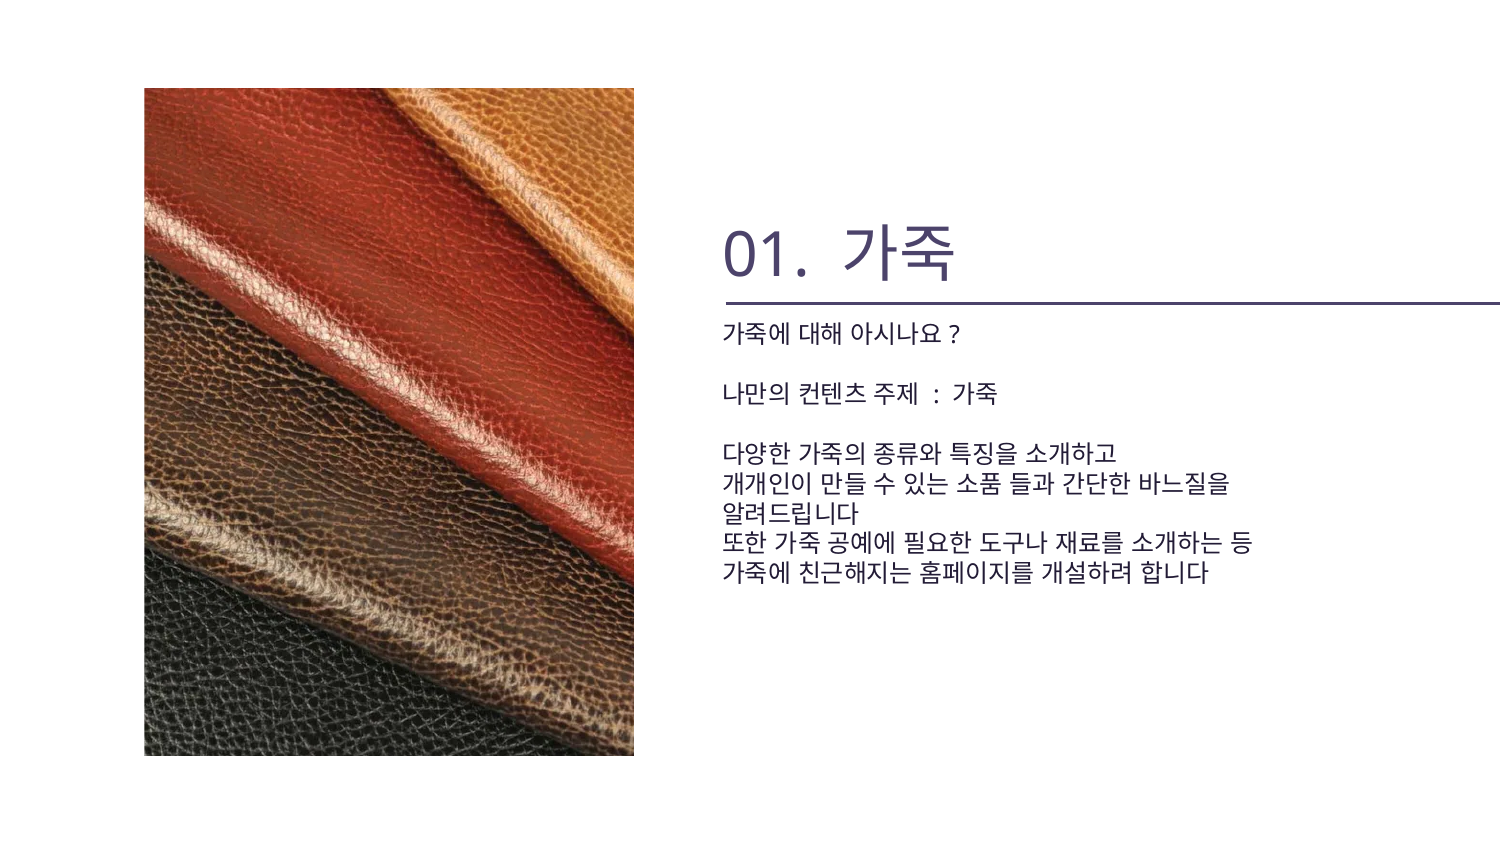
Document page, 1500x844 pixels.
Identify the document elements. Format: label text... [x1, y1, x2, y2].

title 01. 가죽 [707, 209, 1383, 303]
subtitle 가죽에 대해 아시나요? 나만의 컨텐츠 주제 : 가죽 다양한 가죽의 종류와 특징을 소개하고 개개인이 만들 수 있는 소품 들과 간단한 바느질을 알려드립니다 또한 가죽 공예에 필요한 도구나 재료를 소개하는 등 가죽에 친근해지는 홈페이지를 개설하려 합니다 [707, 303, 1383, 635]
picture [143, 88, 634, 756]
